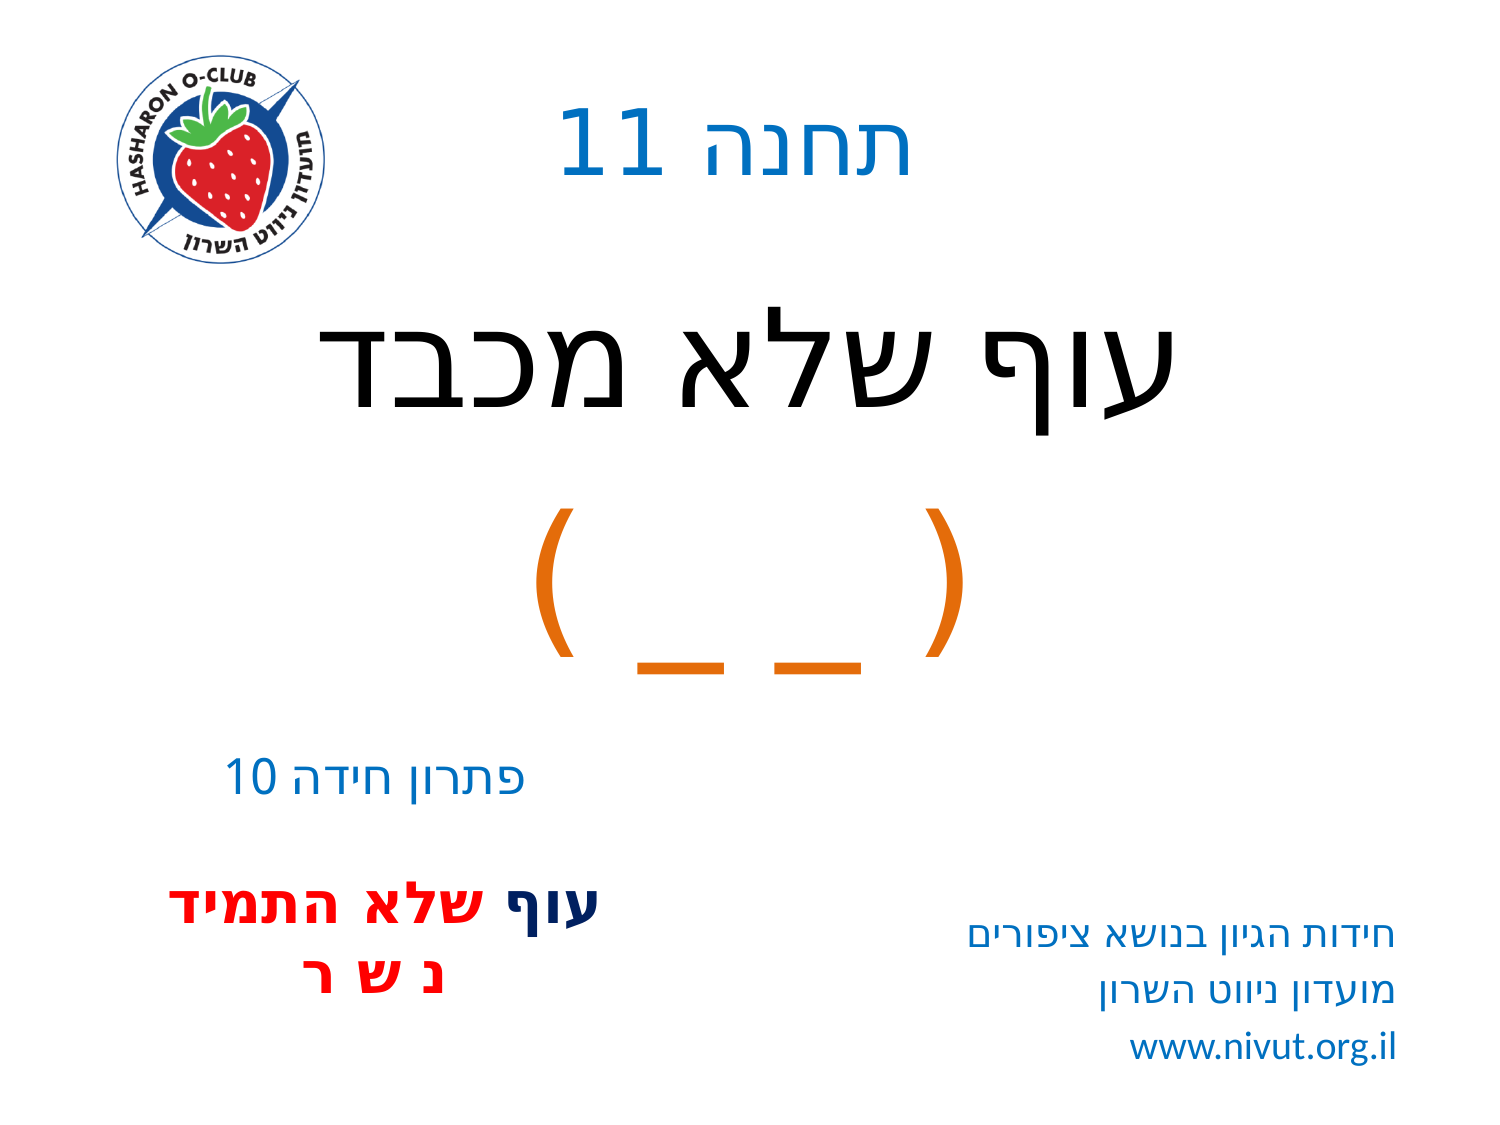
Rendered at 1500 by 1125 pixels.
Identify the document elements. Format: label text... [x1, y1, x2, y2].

picture [112, 49, 326, 267]
list עוף שלא מכבד ( _ _ ) [75, 262, 1425, 688]
text_box פתרון חידה 10 עוף שלא התמיד נ ש ר [99, 737, 650, 1013]
title תחנה 11 [75, 45, 1425, 233]
text_box חידות הגיון בנושא ציפורים מועדון ניווט השרון www.nivut.org.il [662, 900, 1413, 1075]
